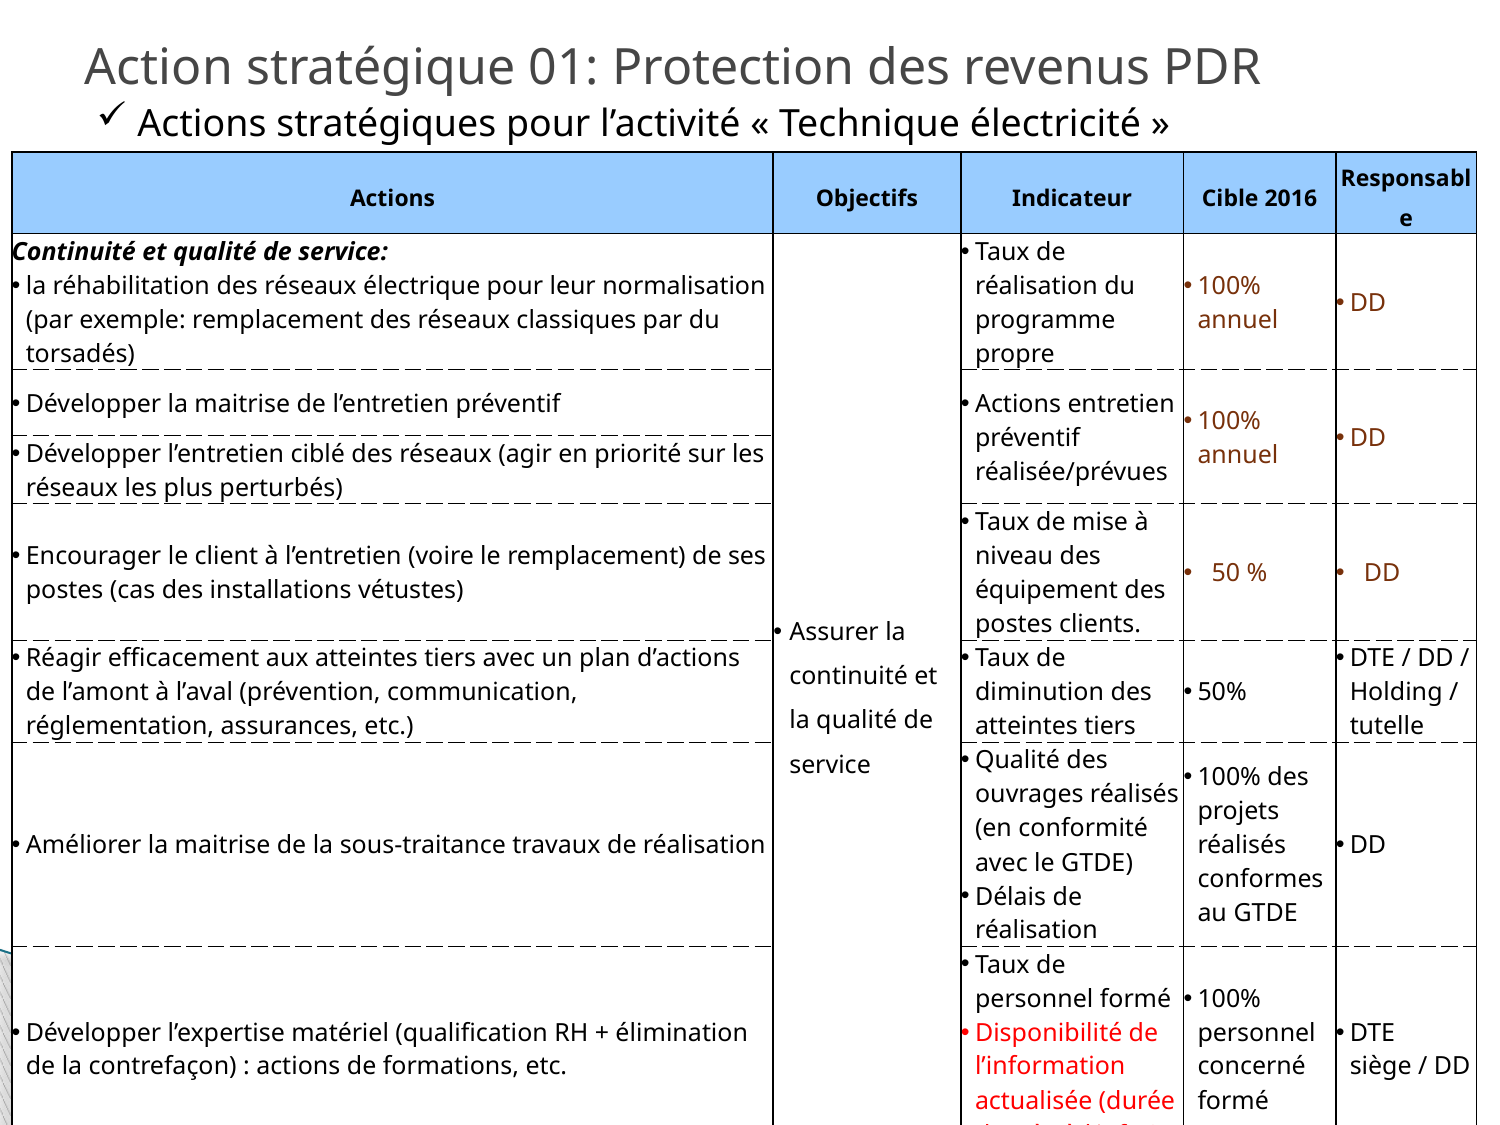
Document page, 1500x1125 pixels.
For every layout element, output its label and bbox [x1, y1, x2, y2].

table_cell [774, 234, 960, 1125]
table_header [962, 153, 1183, 233]
table_header [774, 153, 960, 233]
table_cell [1337, 234, 1476, 1125]
table_cell [0, 953, 11, 958]
table_cell [962, 234, 1183, 1125]
table_header [1337, 153, 1476, 233]
table_cell [1184, 234, 1335, 1125]
table_cell [13, 234, 772, 1125]
text_box [81, 91, 1282, 152]
table_header [13, 153, 772, 233]
table_header [1184, 153, 1335, 233]
title [70, 35, 1421, 94]
